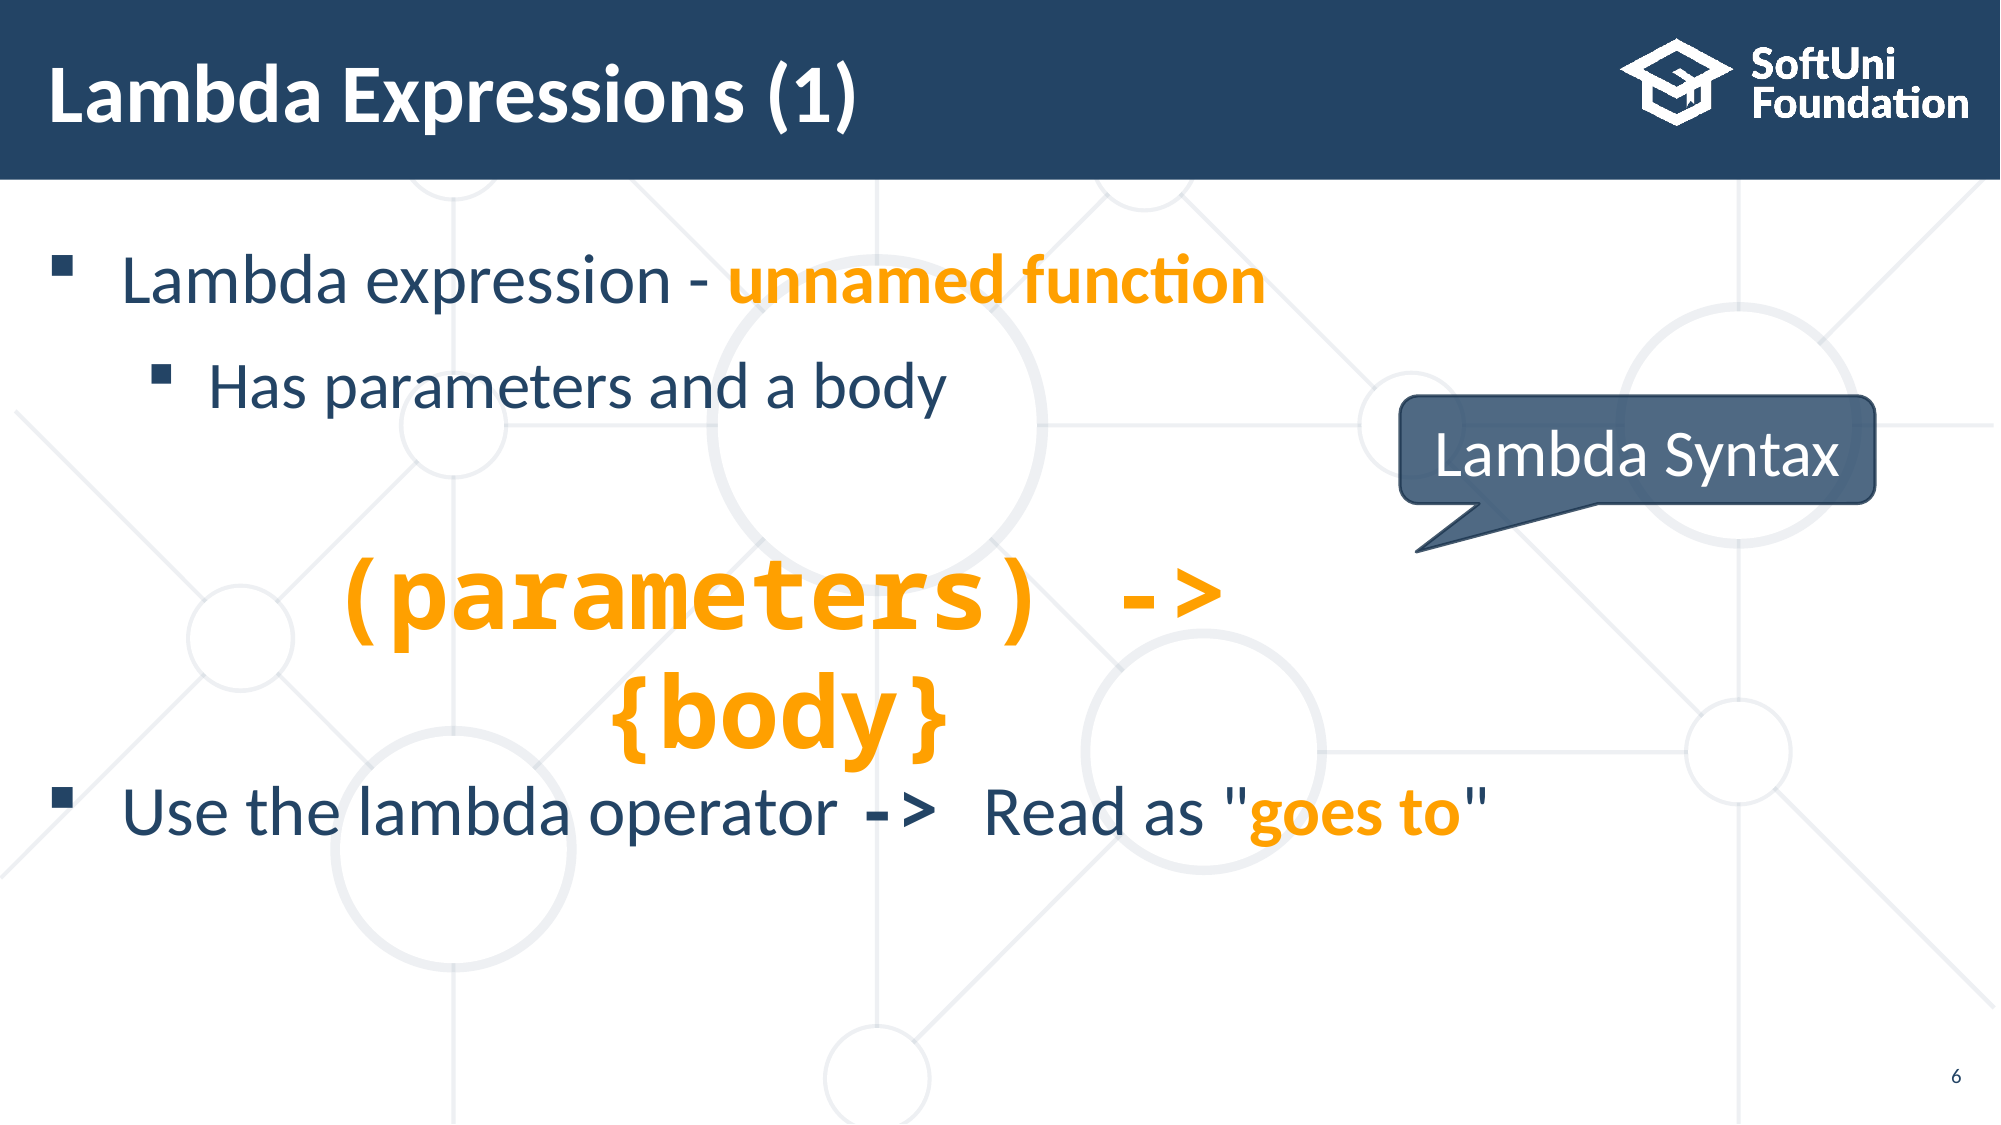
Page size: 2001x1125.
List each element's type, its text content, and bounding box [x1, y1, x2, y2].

text_box (parameters) -> {body} [136, 521, 1424, 777]
text_box Lambda Syntax [1397, 393, 1878, 554]
picture [1619, 38, 1968, 126]
title Lambda Expressions (1) [31, 16, 1591, 162]
slide_number 6 [1963, 1049, 1968, 1101]
text_box Lambda expression - unnamed function Has parameters and a body Use the lambda operator -> Read as "goes to" [31, 224, 1963, 1103]
